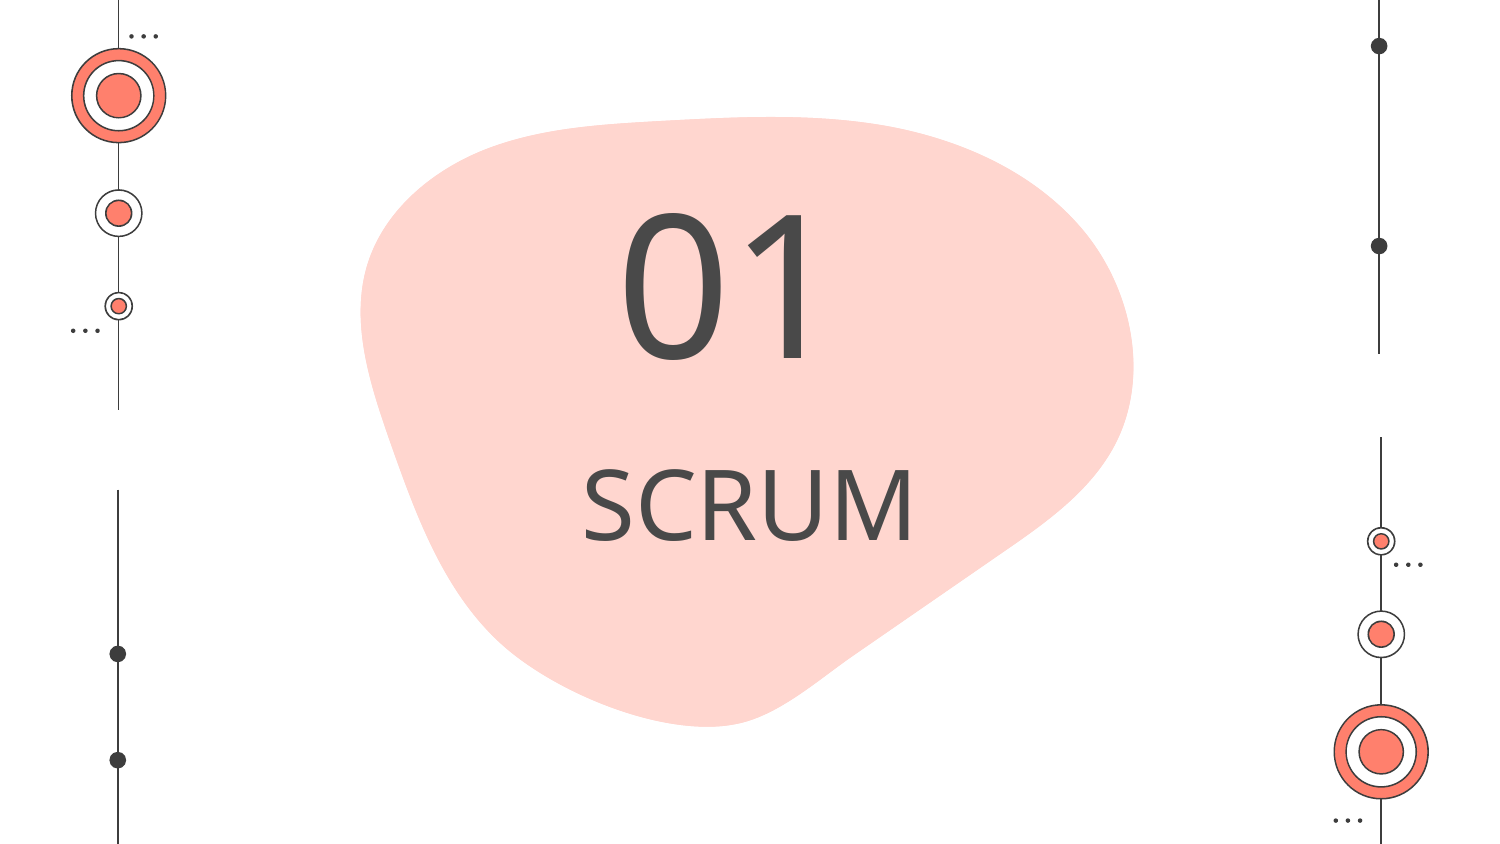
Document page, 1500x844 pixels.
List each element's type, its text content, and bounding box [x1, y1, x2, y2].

title 01 [487, 190, 975, 366]
title SCRUM [487, 435, 1013, 568]
